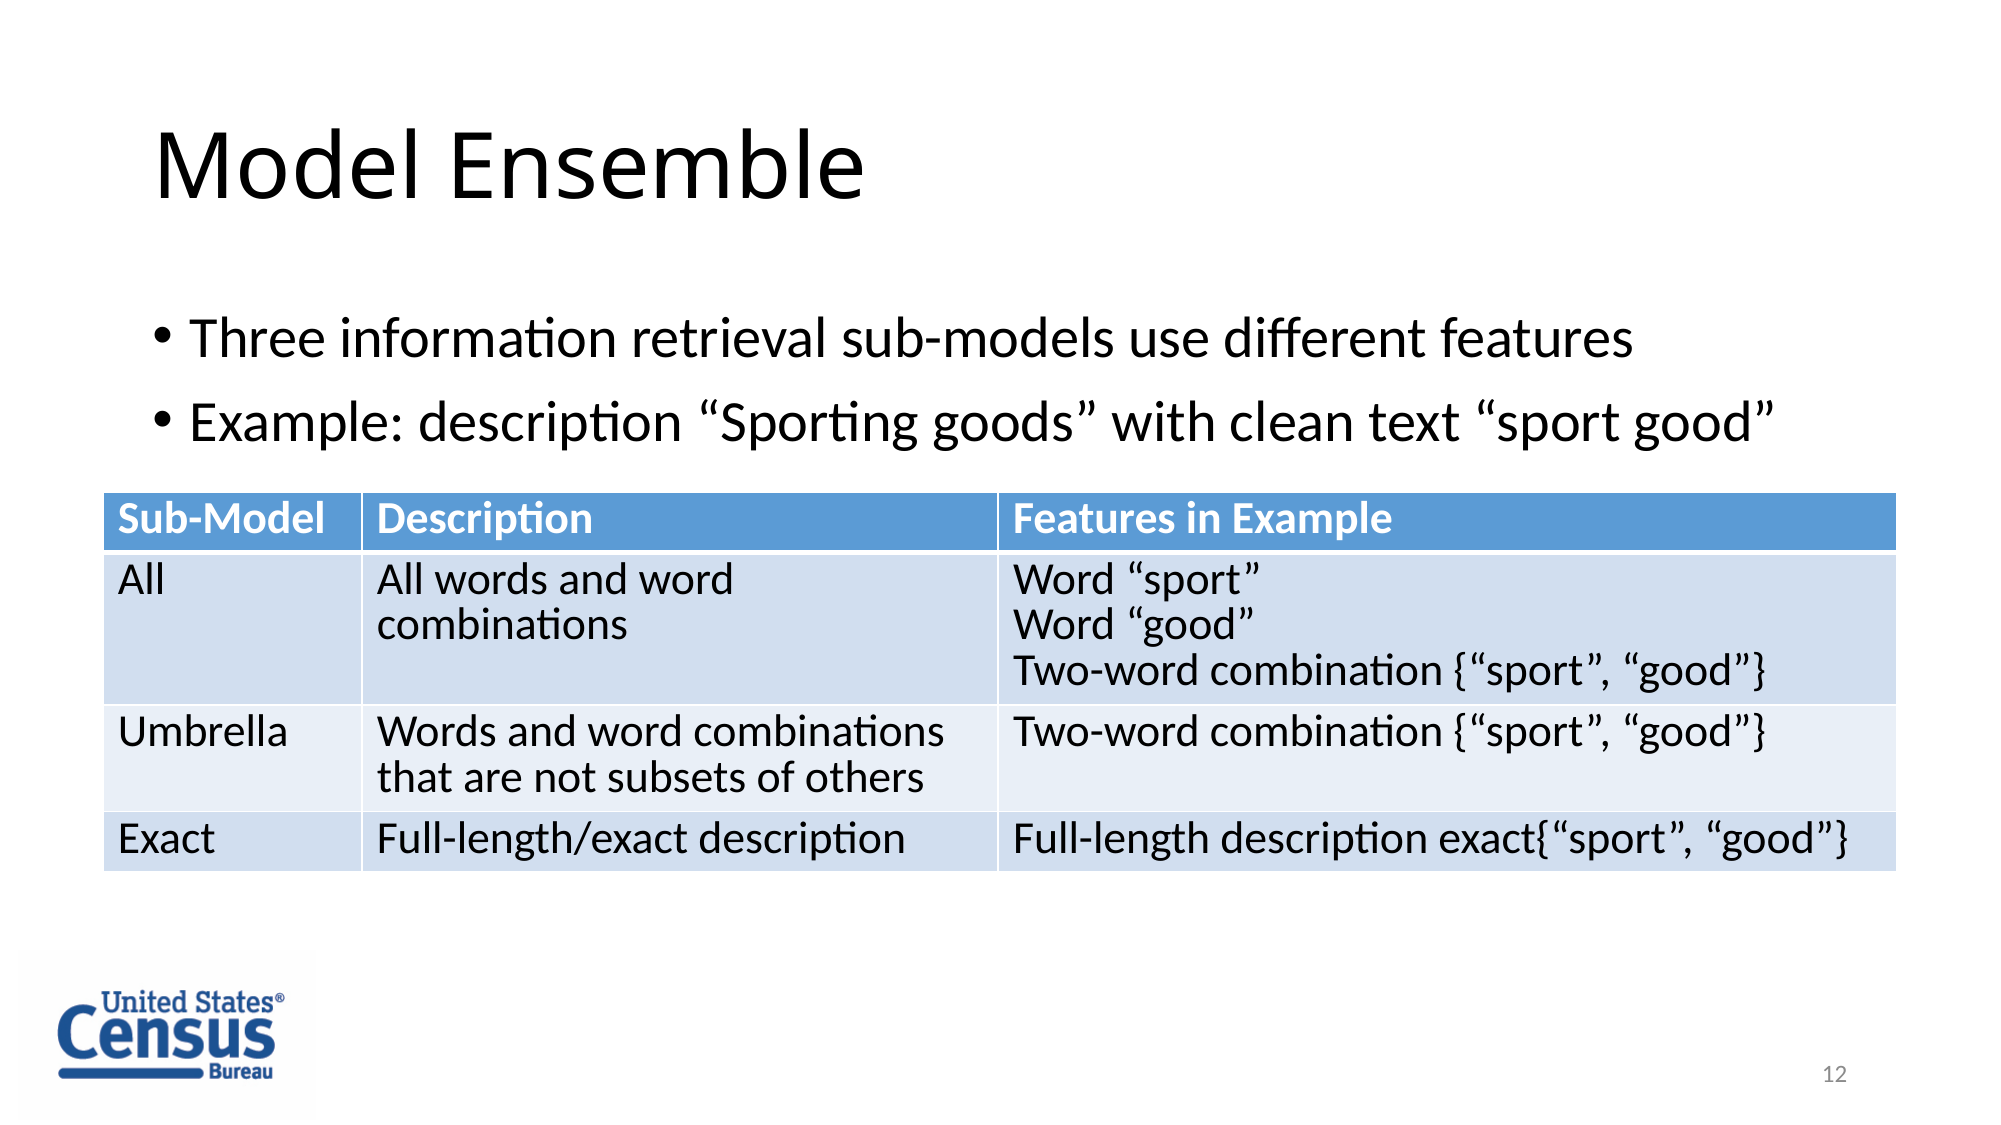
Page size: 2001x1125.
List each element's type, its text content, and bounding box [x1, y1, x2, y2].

table_cell Umbrella [104, 706, 361, 811]
table_cell Word “sport” Word “good” Two-word combination {“sport”, “good”} [999, 555, 1896, 704]
table_cell Full-length/exact description [363, 812, 997, 871]
title Model Ensemble [137, 59, 1863, 278]
table_cell All words and word combinations [363, 555, 997, 704]
table_header Sub-Model [104, 493, 361, 550]
list Three information retrieval sub-models use different features Example: description “Sporting goods” with clean text “sport good” [137, 299, 1863, 491]
table_cell Full-length description exact{“sport”, “good”} [999, 812, 1896, 871]
table_cell All [104, 555, 361, 704]
table_header Description [363, 493, 997, 550]
table_cell Exact [104, 812, 361, 871]
slide_number 12 [1412, 1042, 1863, 1103]
picture [18, 950, 316, 1120]
table_cell Words and word combinations that are not subsets of others [363, 706, 997, 811]
table_header Features in Example [999, 493, 1896, 550]
table_cell Two-word combination {“sport”, “good”} [999, 706, 1896, 811]
